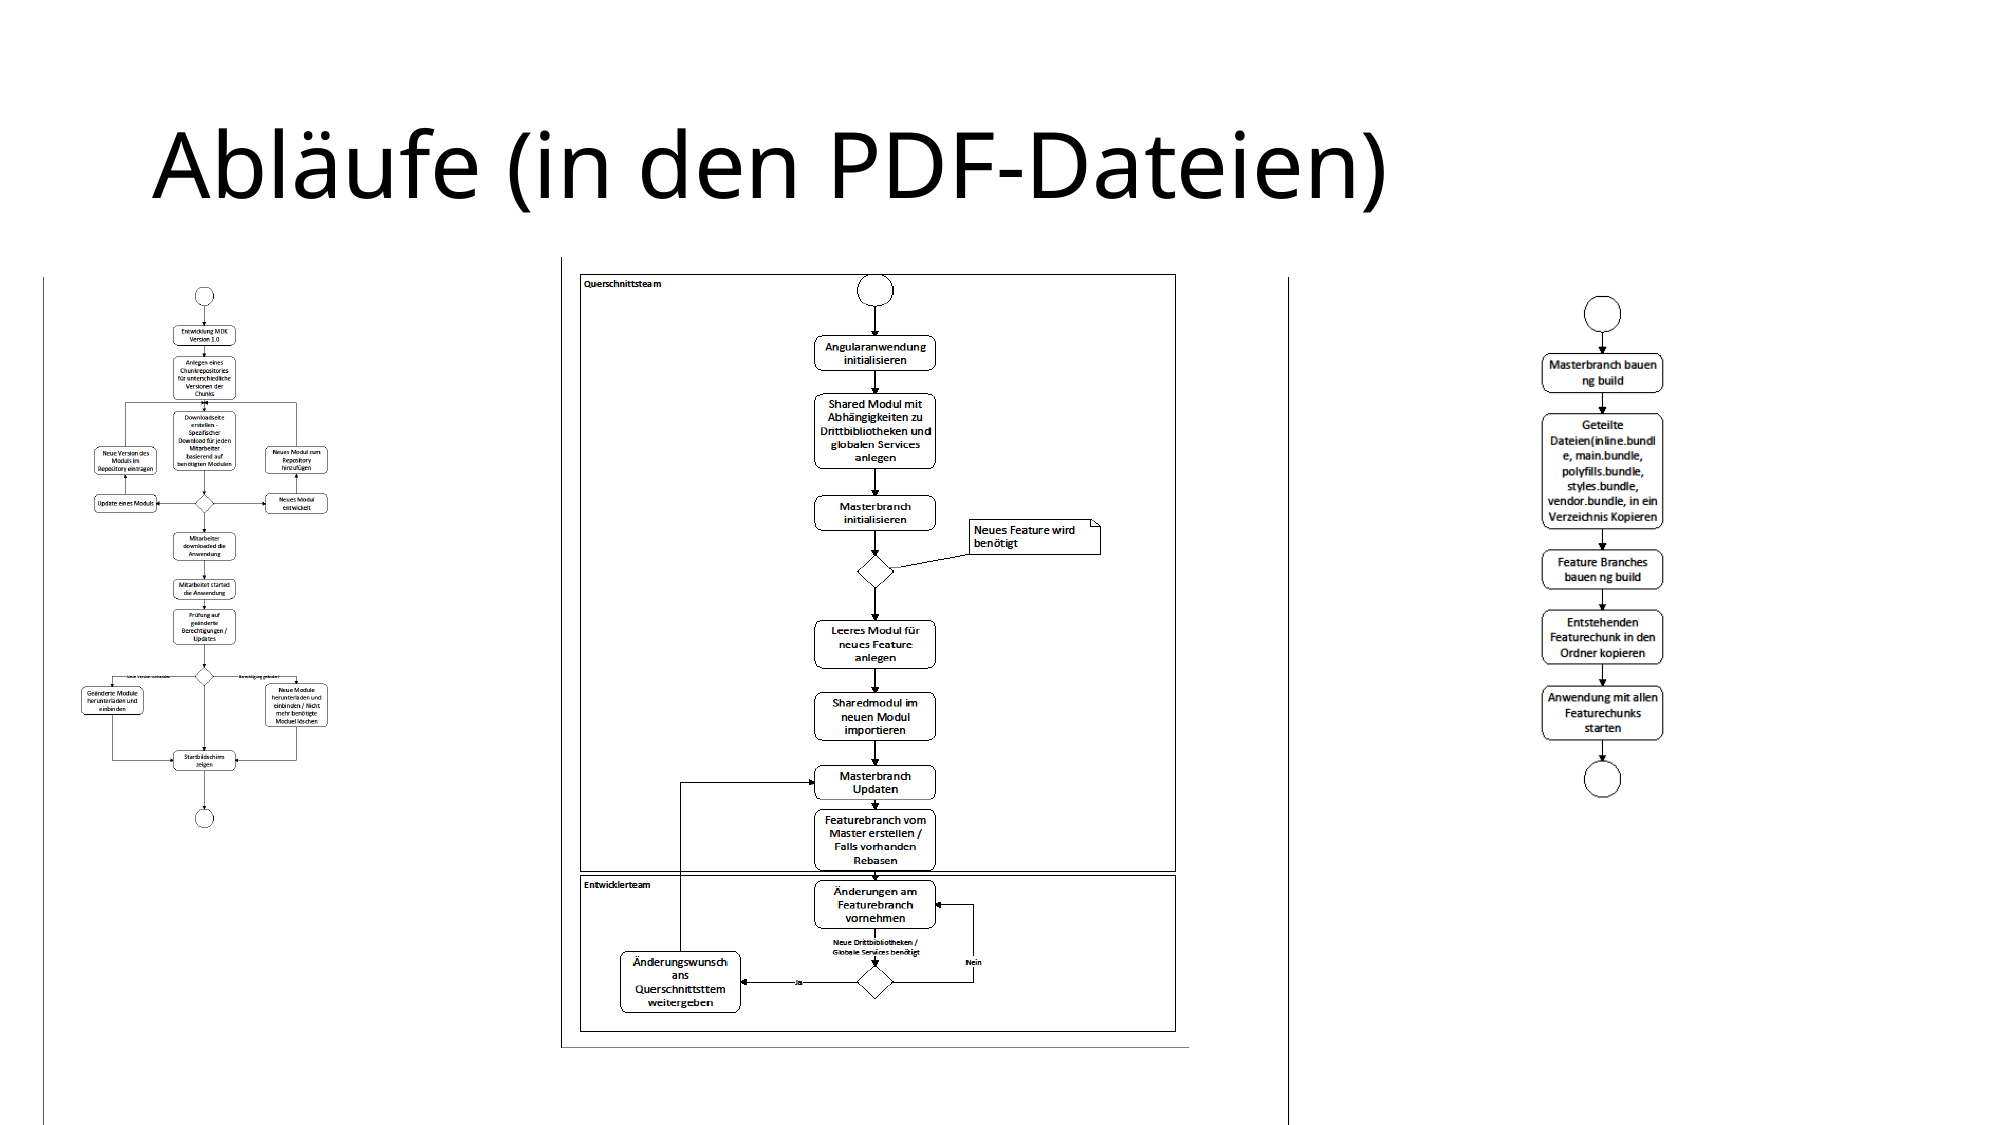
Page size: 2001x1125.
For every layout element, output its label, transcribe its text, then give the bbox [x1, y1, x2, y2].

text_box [43, 277, 365, 1125]
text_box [560, 257, 1190, 1048]
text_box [1288, 277, 1917, 1125]
title Abläufe (in den PDF-Dateien) [137, 59, 1863, 278]
